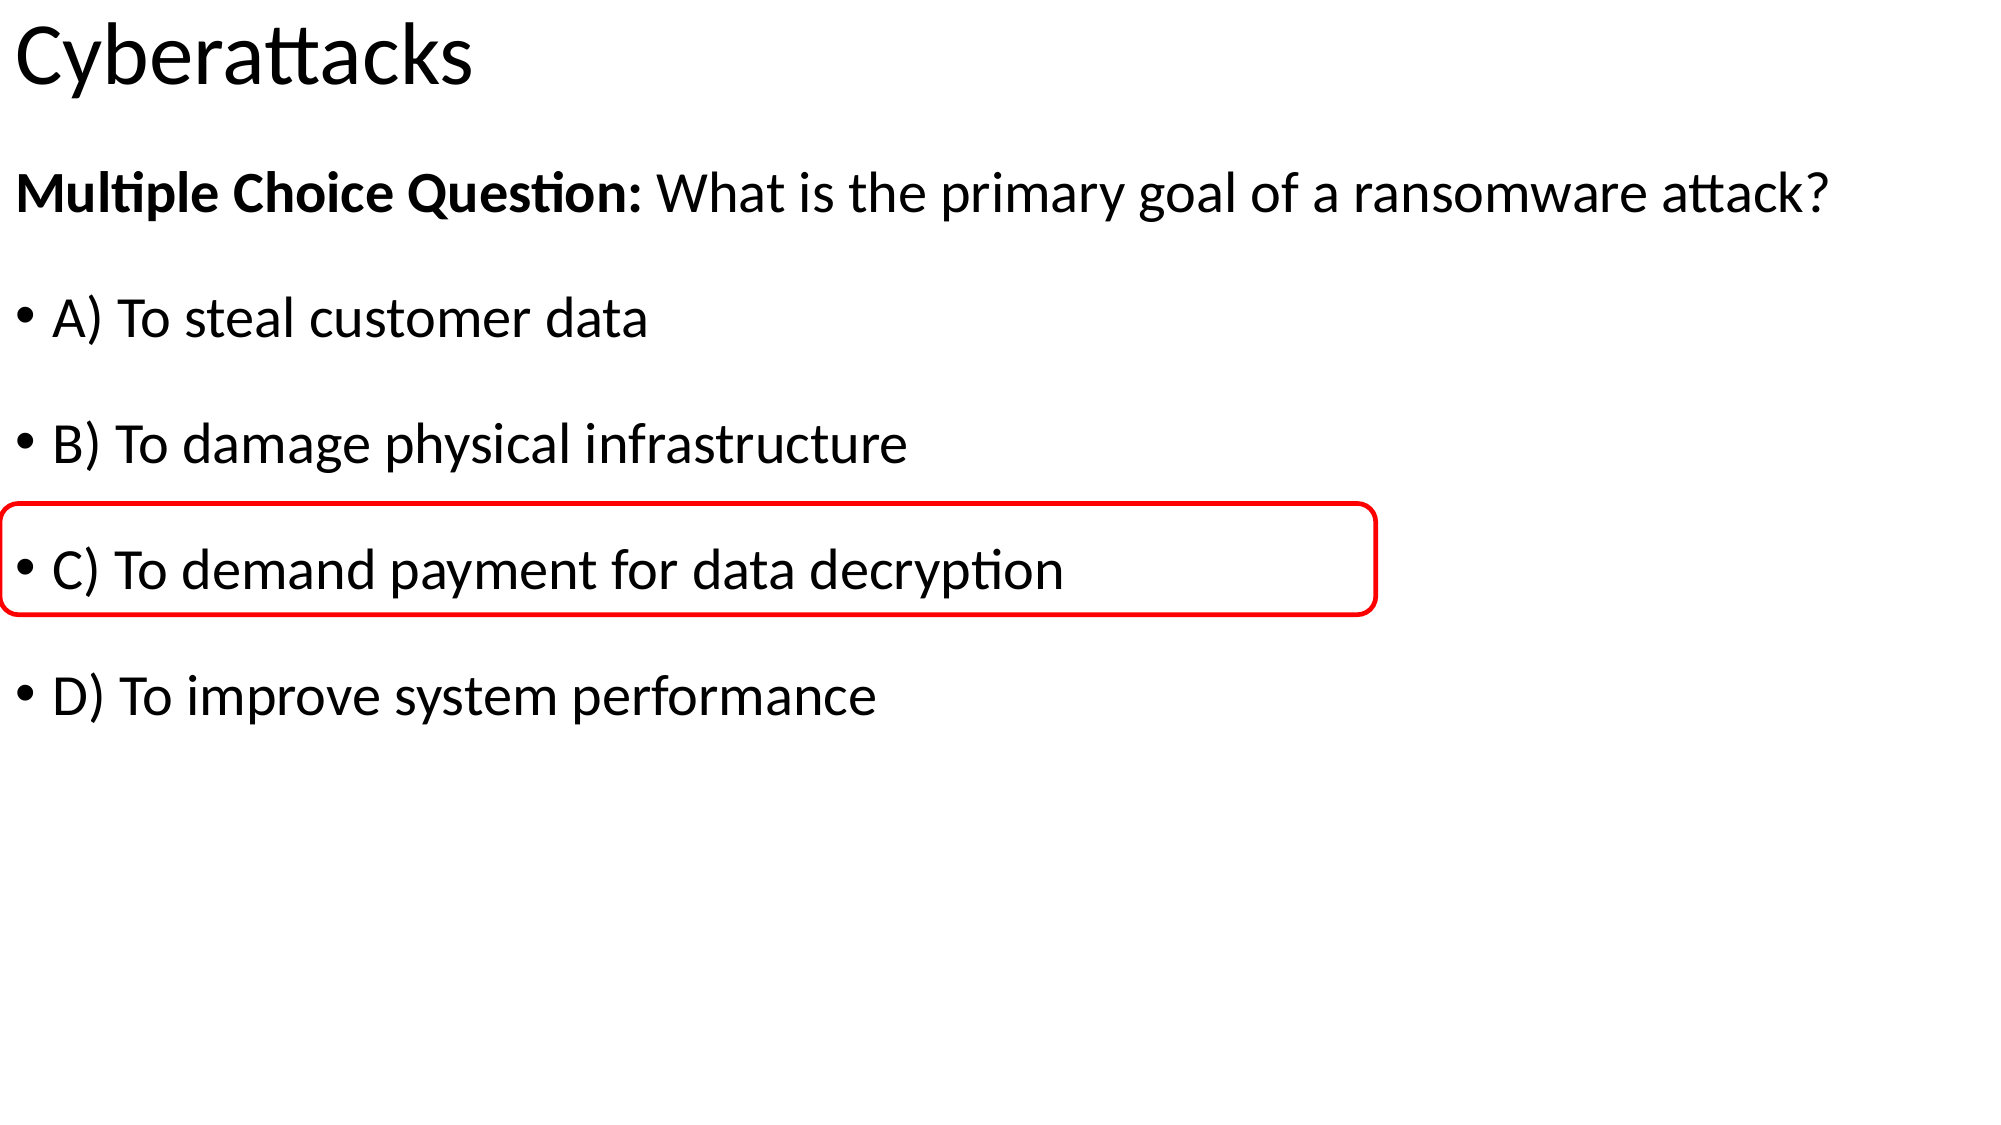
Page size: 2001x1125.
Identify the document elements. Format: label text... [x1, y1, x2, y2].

title Cyberattacks [0, 0, 2000, 111]
text_box [0, 501, 1378, 617]
list Multiple Choice Question: What is the primary goal of a ransomware attack? A) To steal customer data B) To damage physical infrastructure C) To demand payment for data decryption D) To improve system performance [0, 111, 2000, 759]
